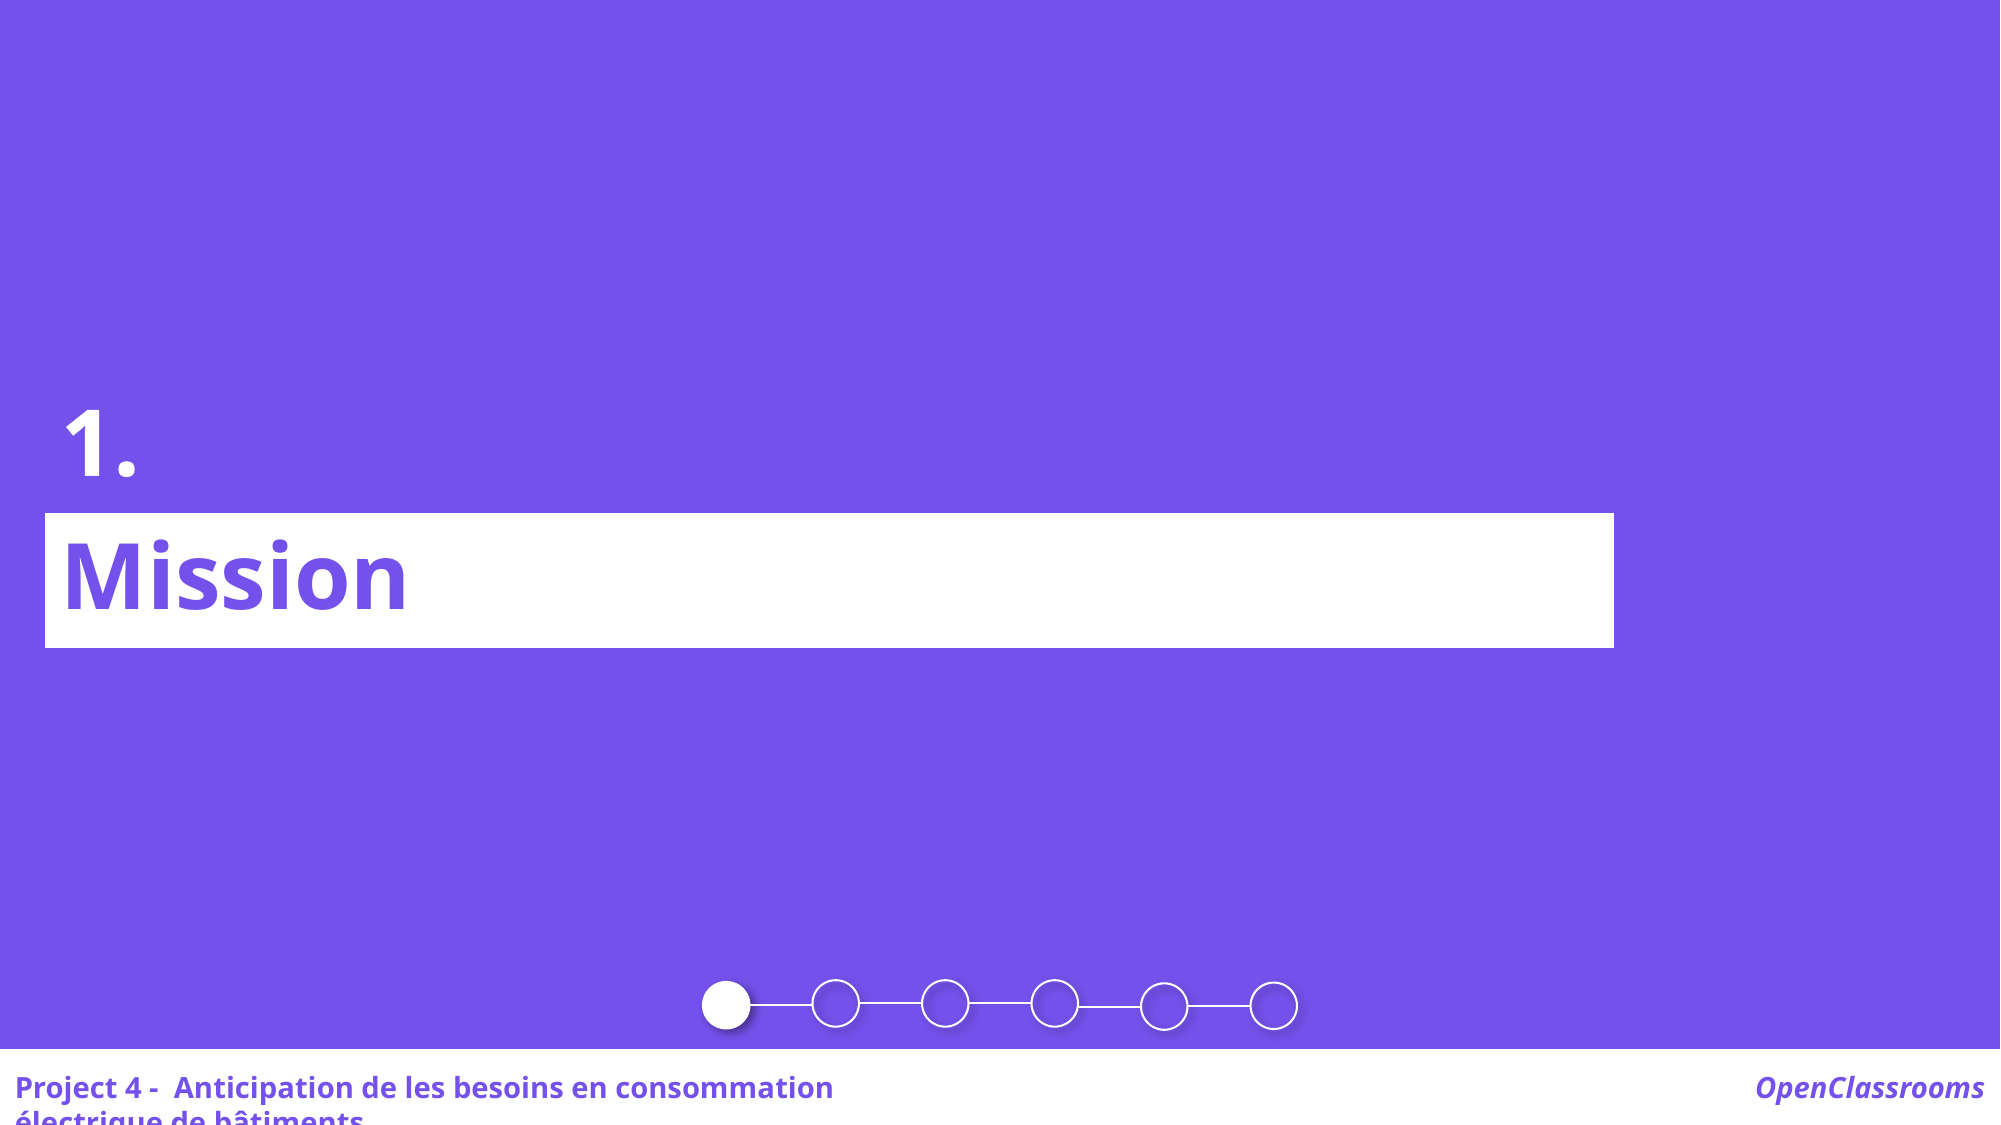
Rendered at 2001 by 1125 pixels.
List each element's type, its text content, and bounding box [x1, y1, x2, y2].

text_box OpenClassrooms [1729, 1062, 2000, 1112]
text_box Project 4 - Anticipation de les besoins en consommation électrique de bâtiments [0, 1062, 1000, 1125]
text_box Mission [45, 513, 1614, 648]
text_box [0, 1049, 2000, 1125]
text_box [702, 980, 1298, 1050]
text_box 1. [45, 378, 1186, 514]
